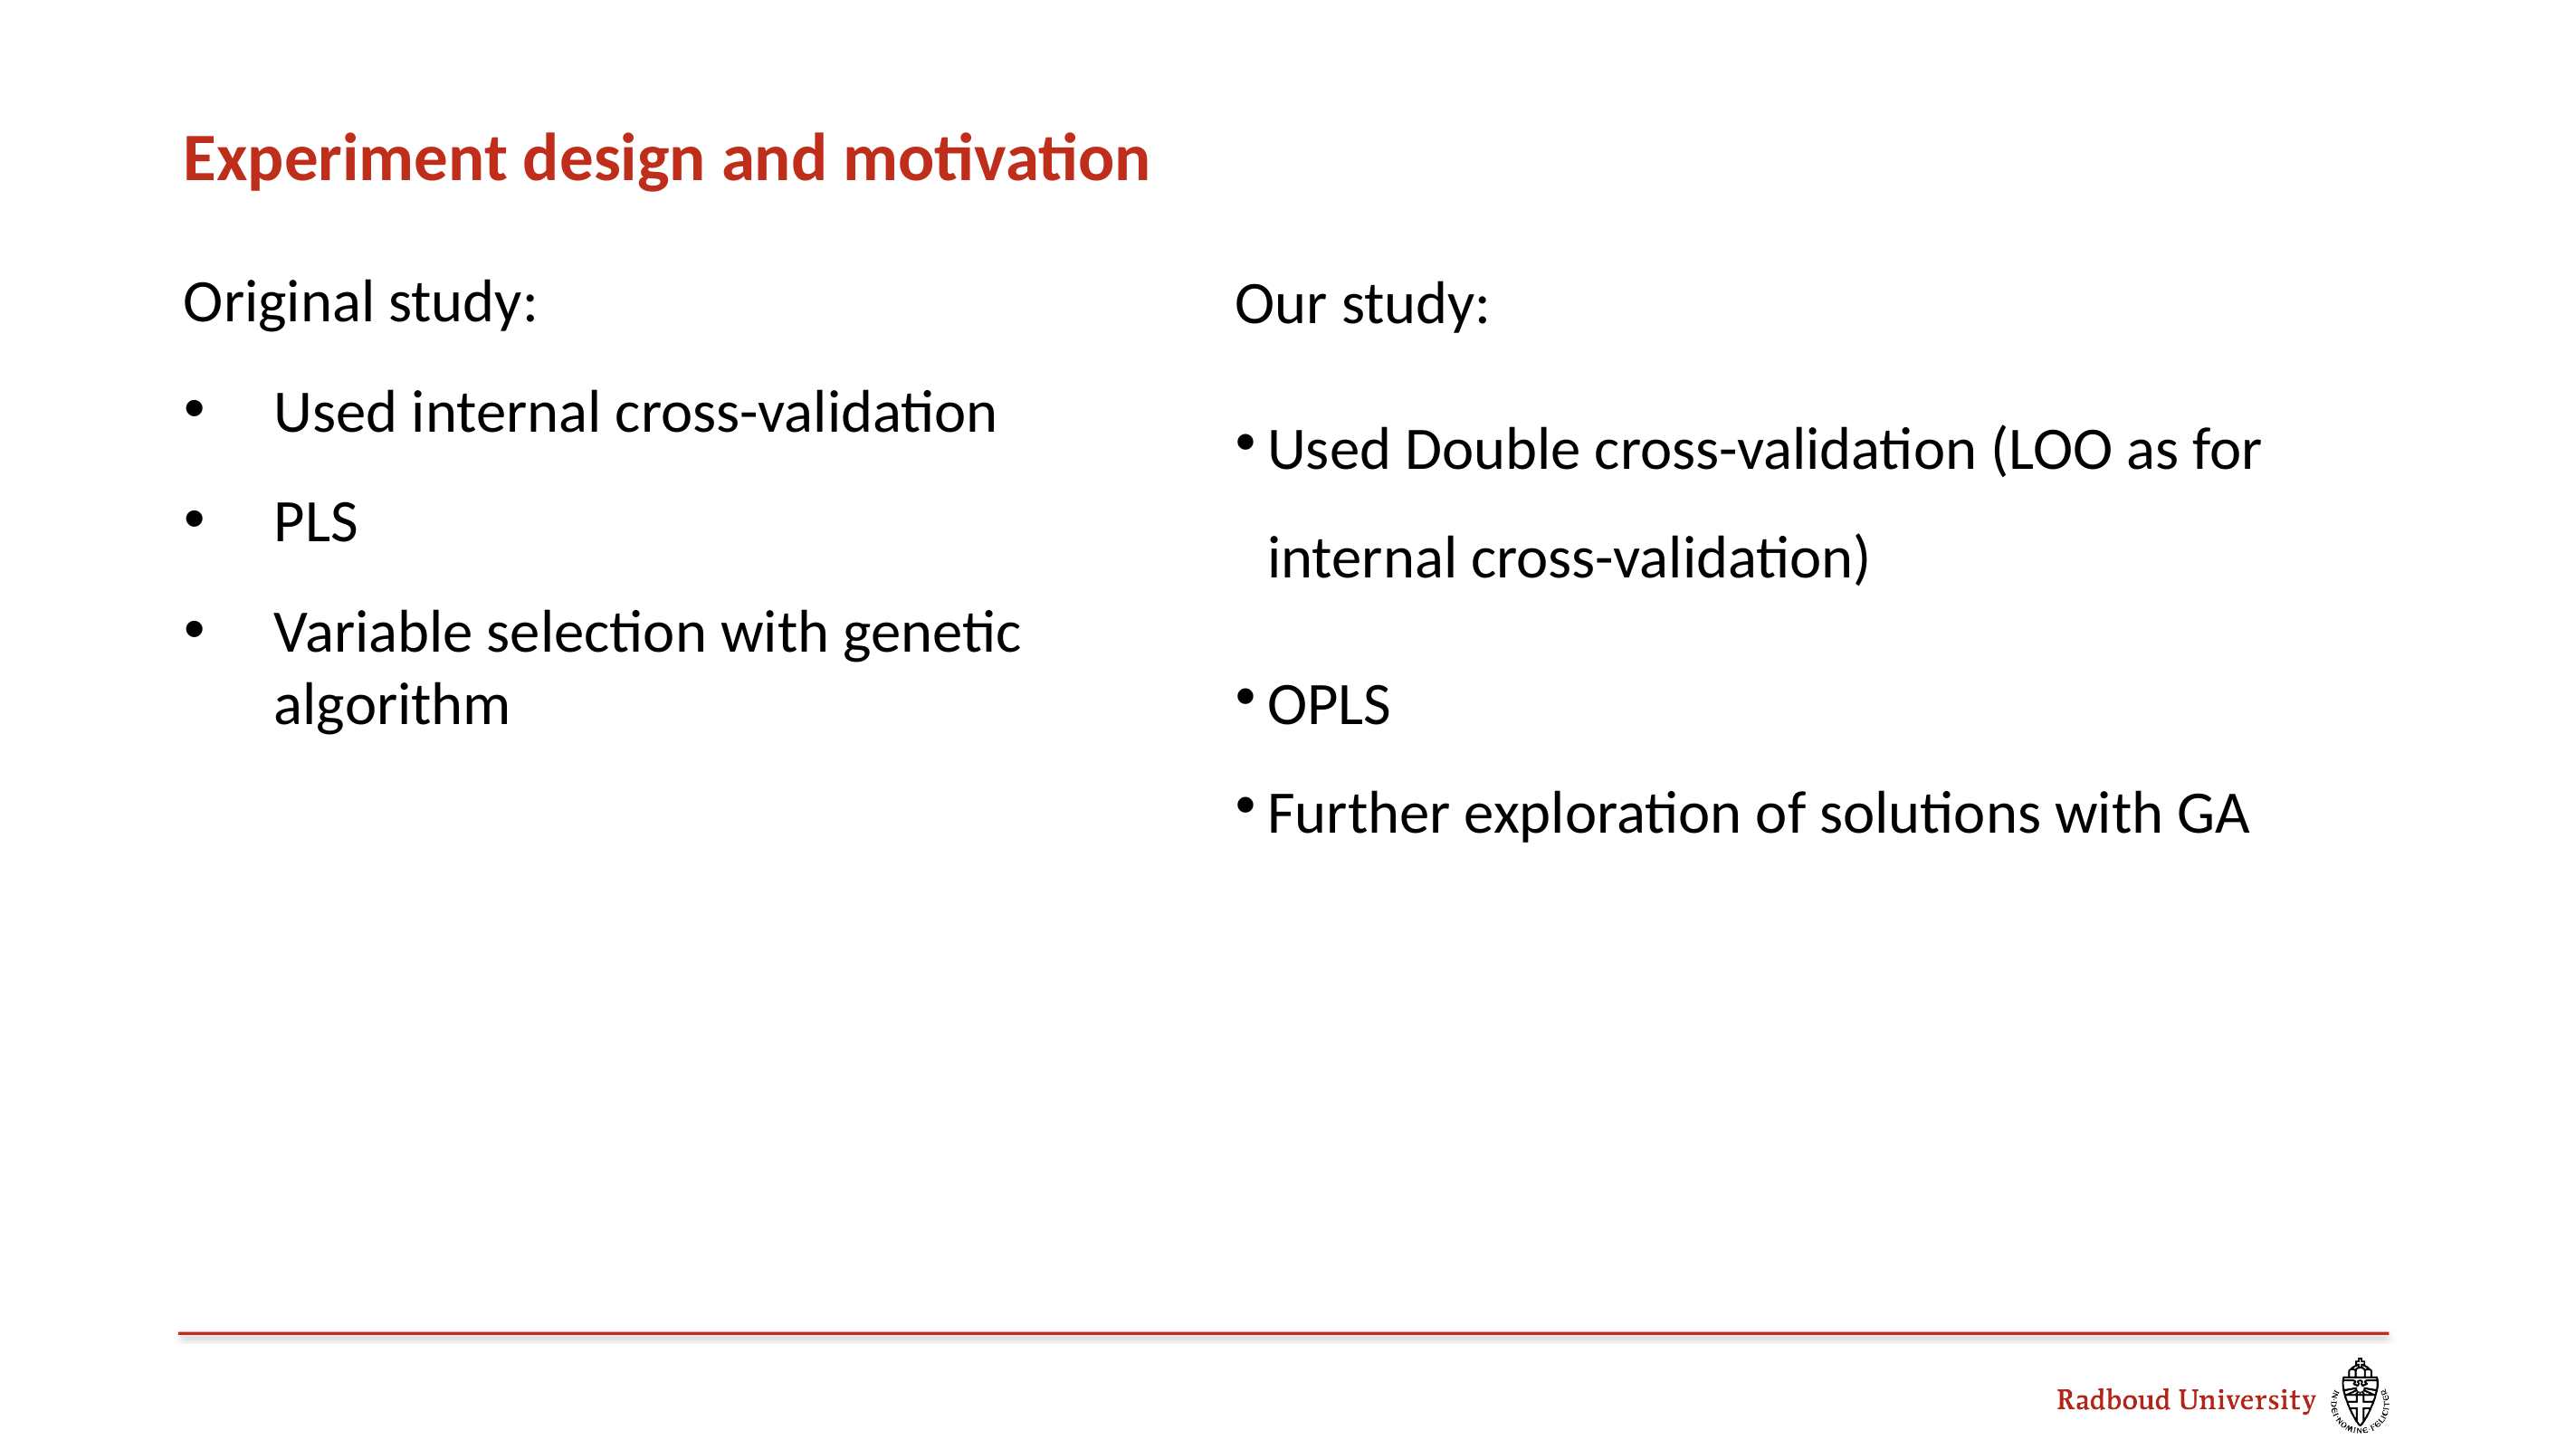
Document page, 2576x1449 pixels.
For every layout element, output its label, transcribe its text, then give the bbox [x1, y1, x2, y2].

text_box Experiment design and motivation [177, 107, 2390, 217]
text_box Our study: Used Double cross-validation (LOO as for internal cross-validation) OPLS Further exploration of solutions with GA [1222, 256, 2289, 1045]
text_box Original study: Used internal cross-validation PLS Variable selection with genetic algorithm [177, 256, 1123, 1310]
picture [2057, 1358, 2390, 1434]
